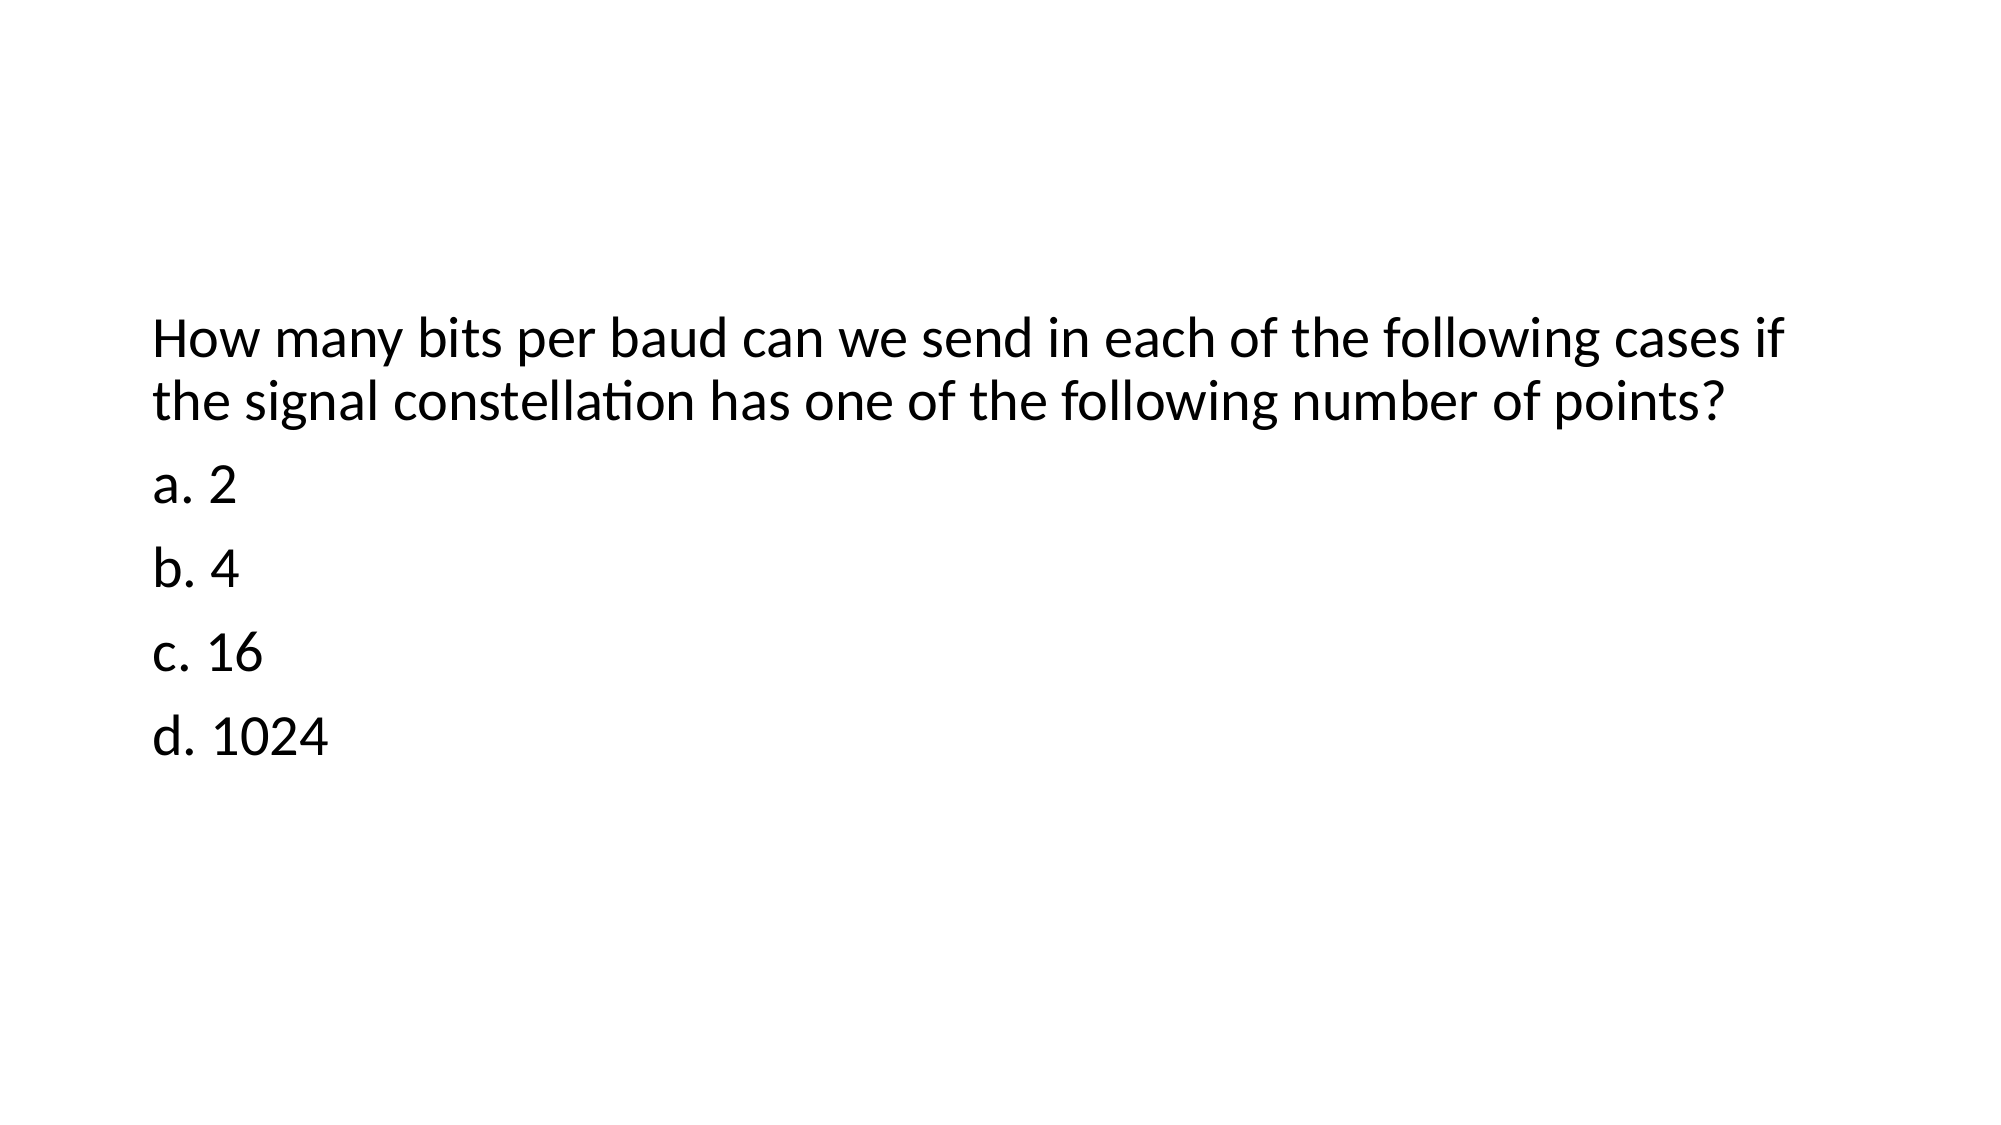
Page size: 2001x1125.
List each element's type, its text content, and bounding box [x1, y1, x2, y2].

list How many bits per baud can we send in each of the following cases if the signal constellation has one of the following number of points? a. 2 b. 4 c. 16 d. 1024 [137, 299, 1863, 1014]
